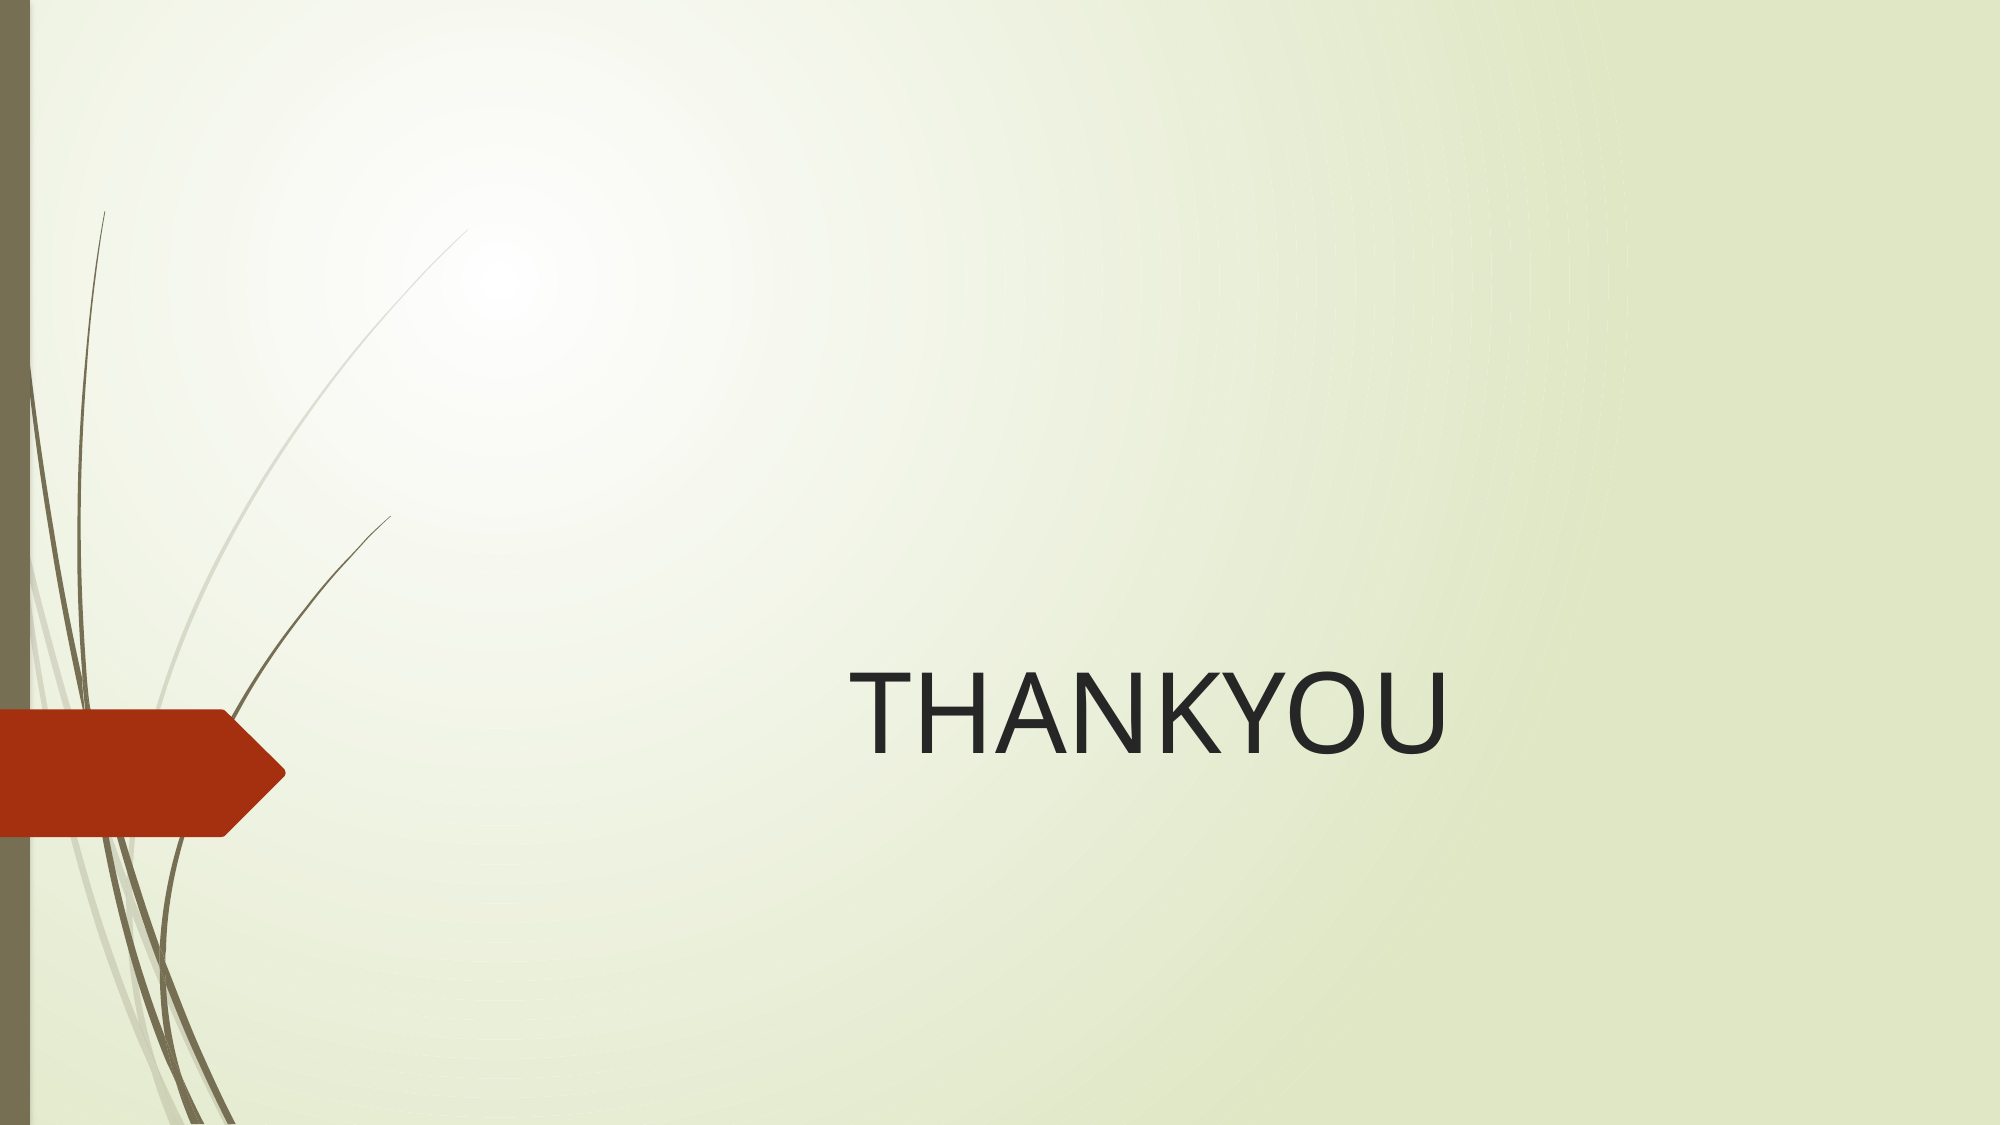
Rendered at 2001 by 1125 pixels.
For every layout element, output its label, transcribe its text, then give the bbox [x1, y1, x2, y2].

title THANKYOU [424, 412, 1888, 784]
